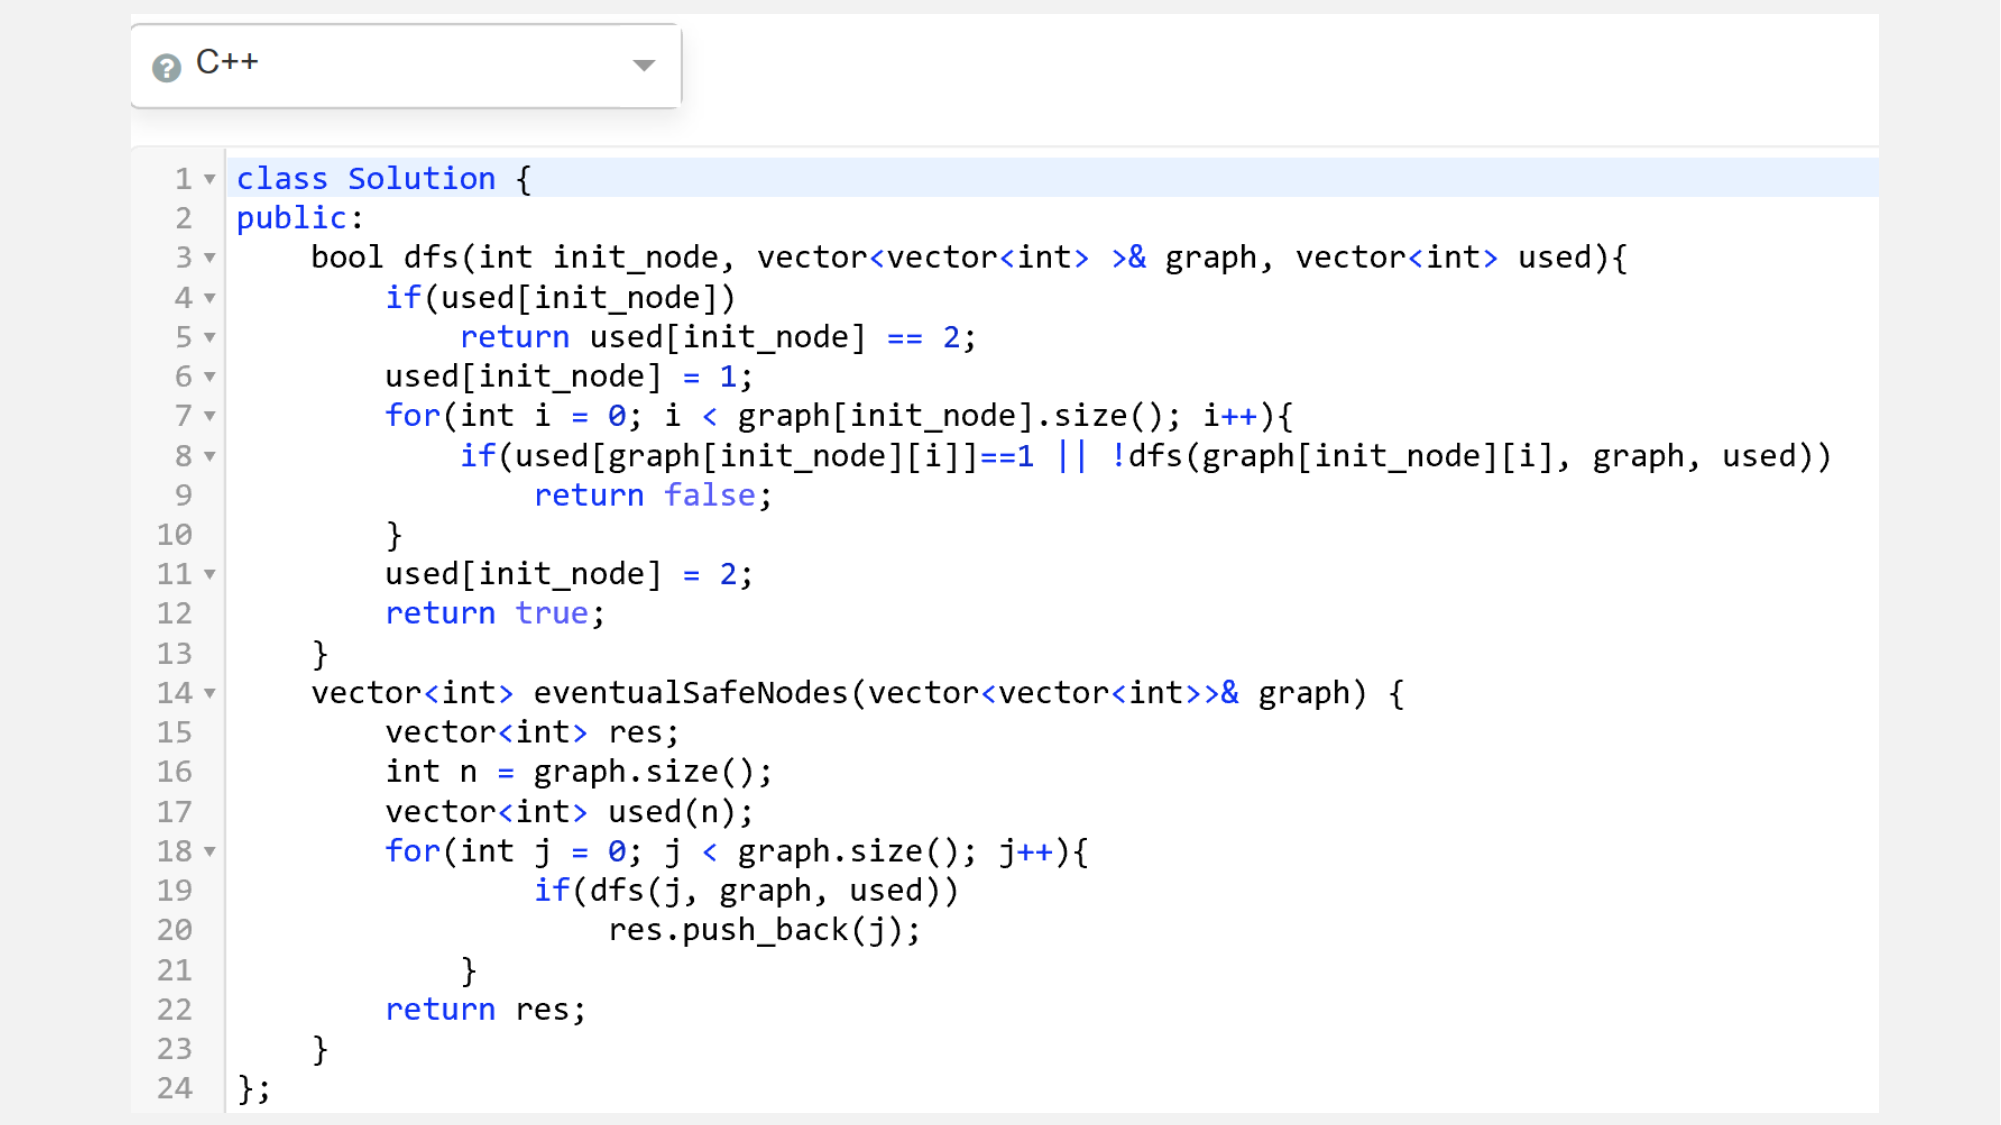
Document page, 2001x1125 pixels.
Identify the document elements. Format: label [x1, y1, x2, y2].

list [131, 14, 1879, 1113]
